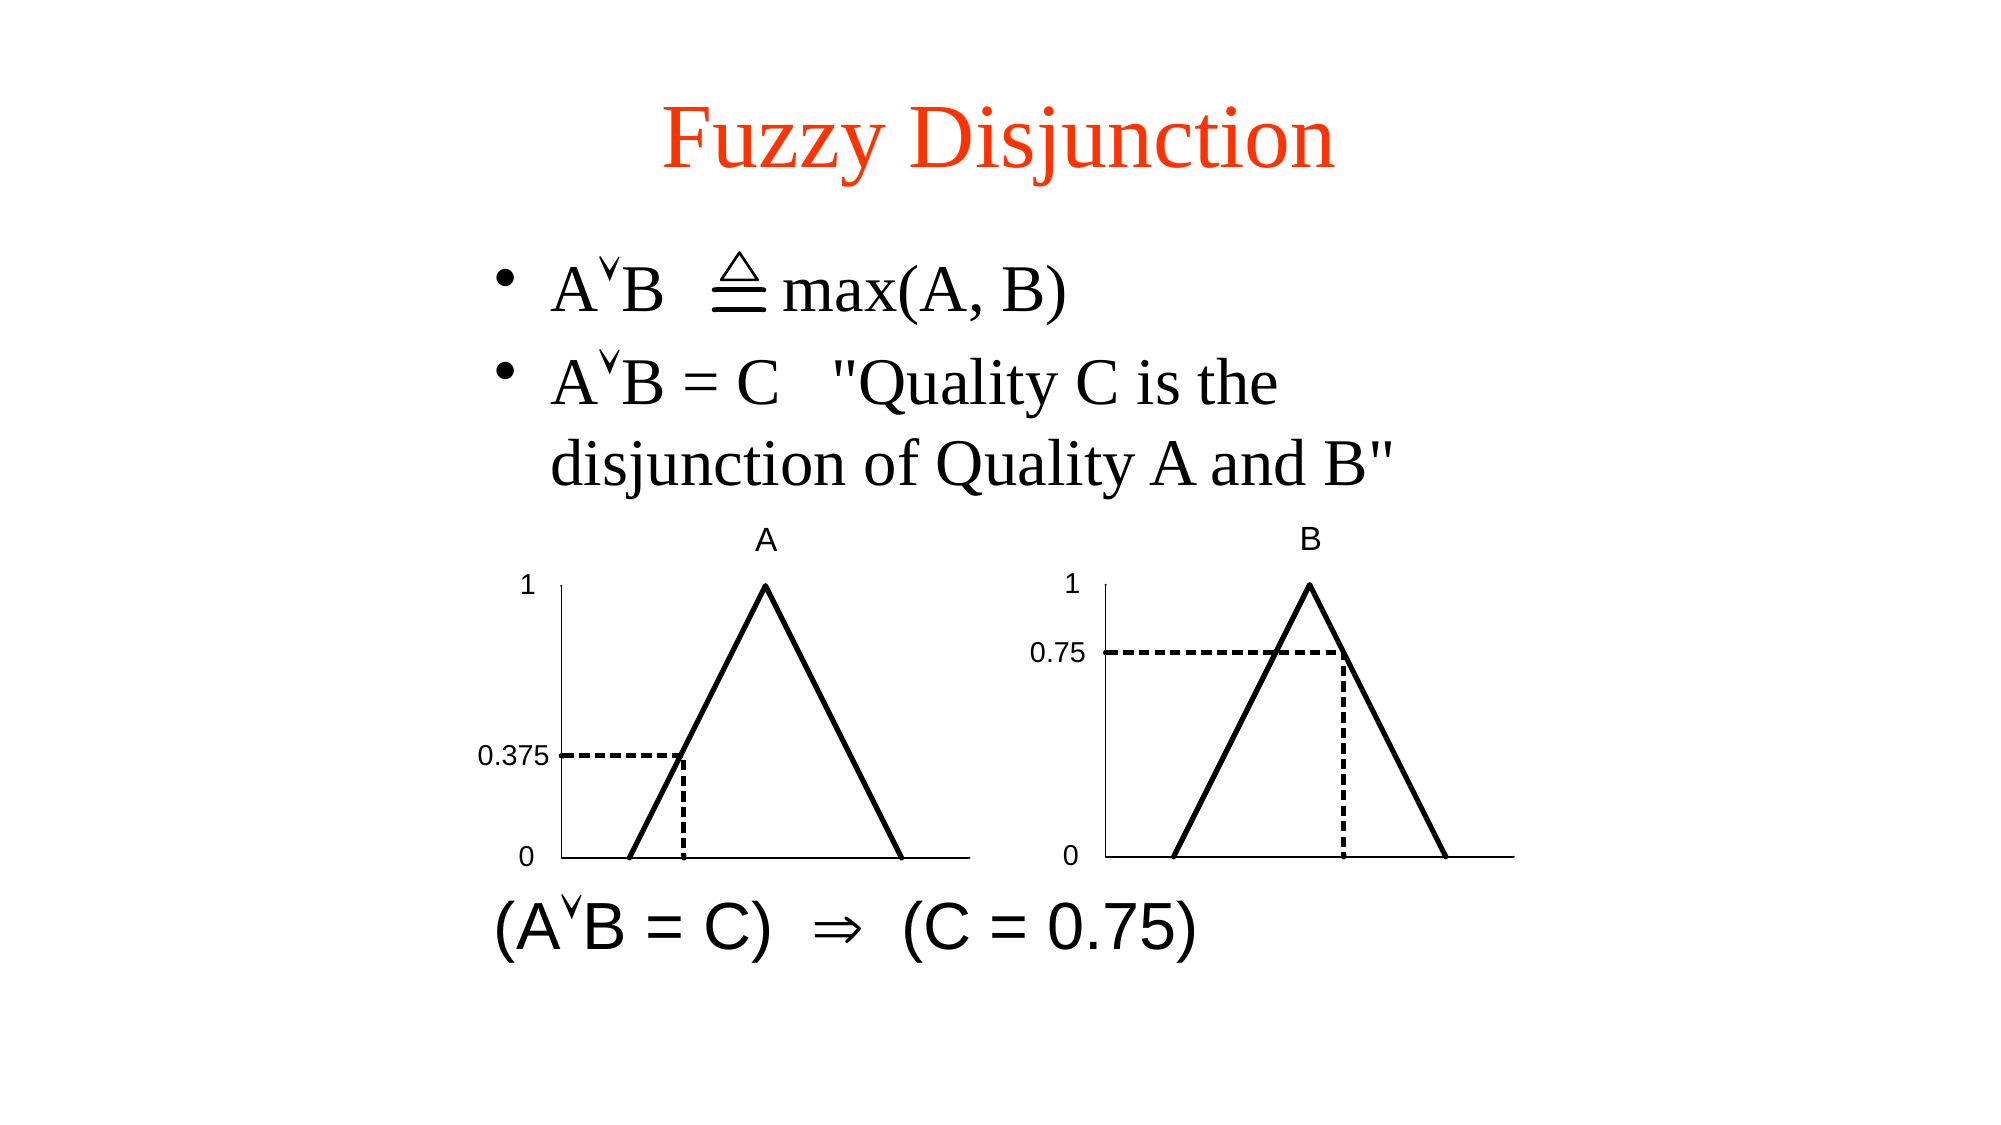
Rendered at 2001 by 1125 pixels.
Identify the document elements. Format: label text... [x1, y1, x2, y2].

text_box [711, 249, 767, 313]
text_box (AB = C)  (C = 0.75) [479, 886, 1492, 975]
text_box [474, 512, 1517, 879]
list AB max(A, B) AB = C "Quality C is the disjunction of Quality A and B" [479, 237, 1542, 513]
title Fuzzy Disjunction [150, 37, 1850, 225]
